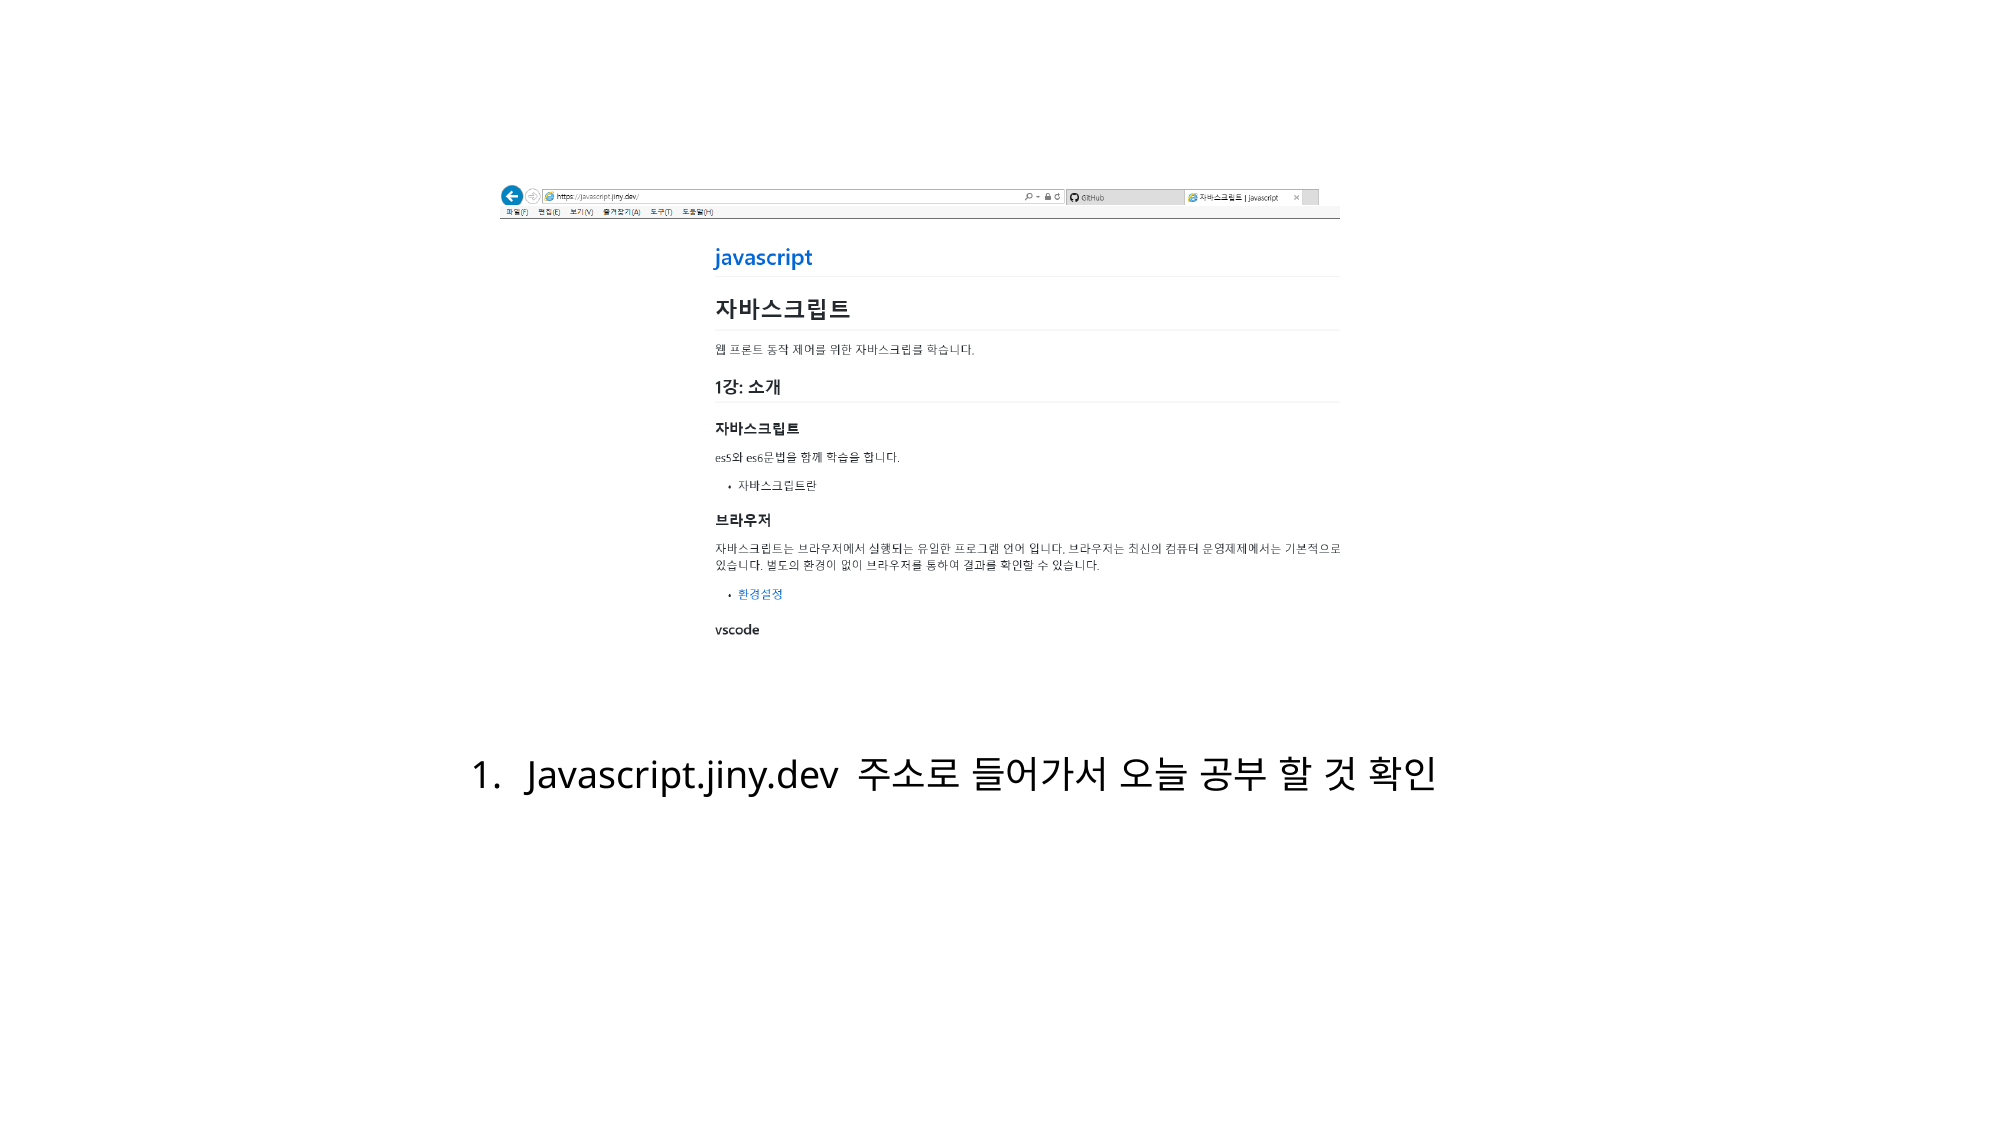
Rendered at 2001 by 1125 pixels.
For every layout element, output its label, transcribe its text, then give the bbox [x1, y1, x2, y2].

picture [500, 172, 1340, 640]
text_box Javascript.jiny.dev 주소로 들어가서 오늘 공부 할 것 확인 [455, 743, 1464, 804]
